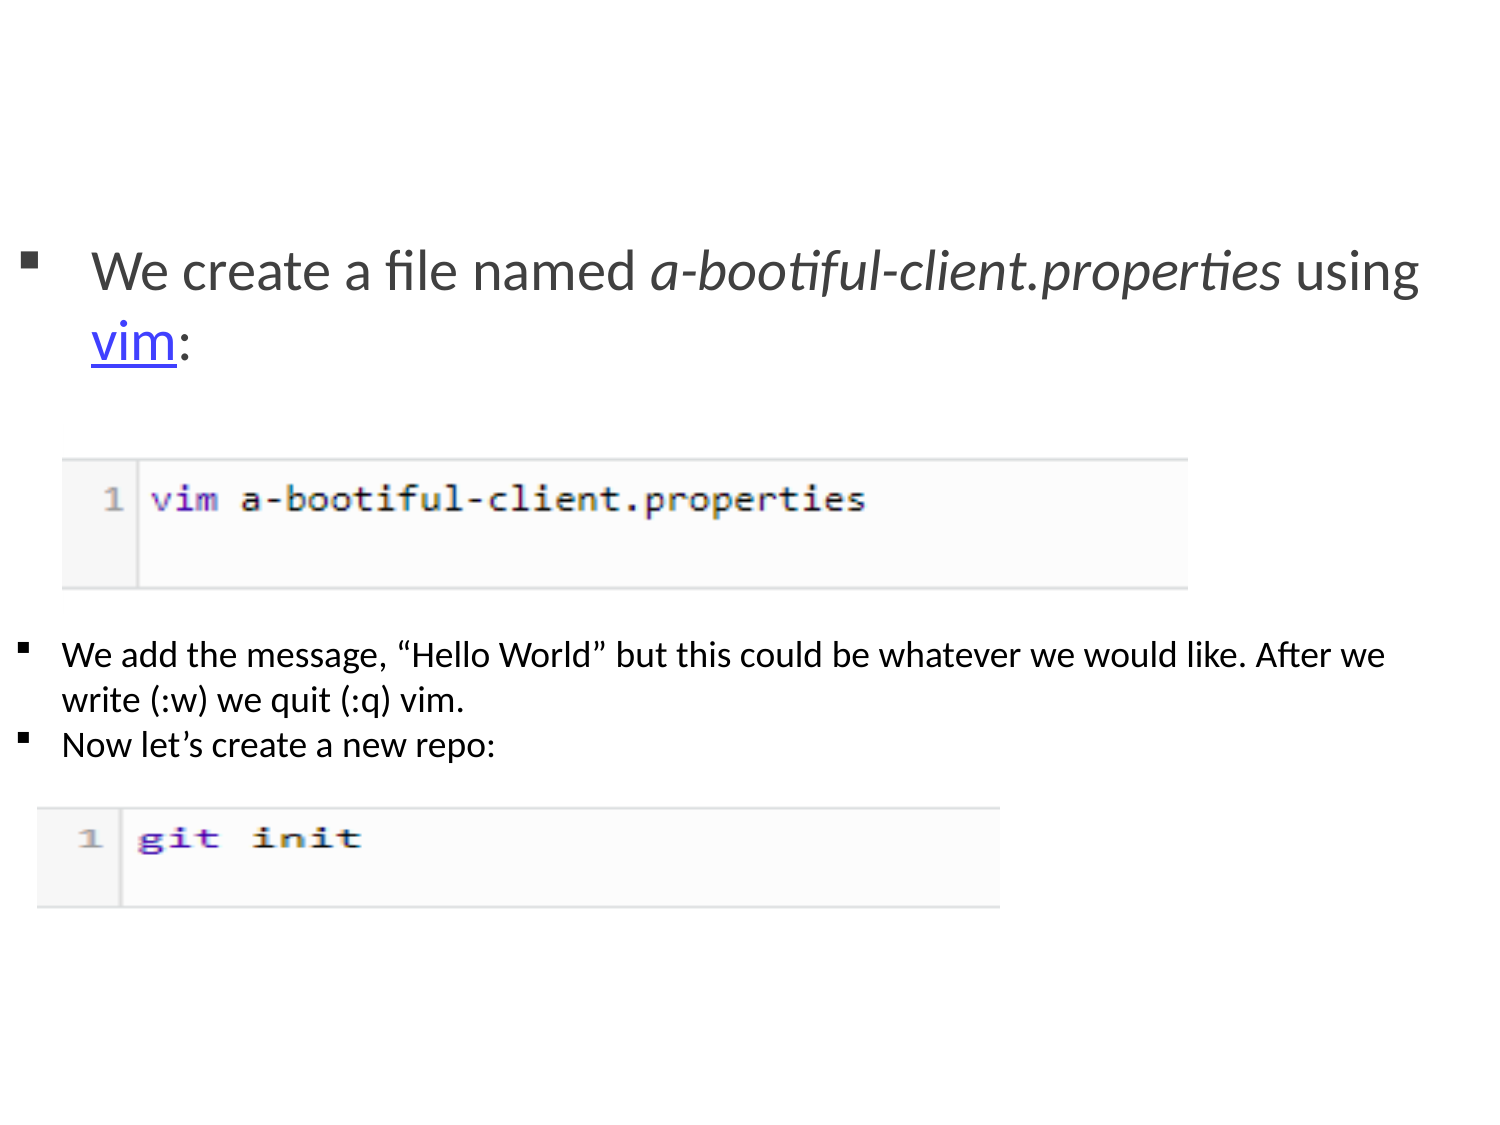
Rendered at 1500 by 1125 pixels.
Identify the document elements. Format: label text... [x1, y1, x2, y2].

text_box We add the message, “Hello World” but this could be whatever we would like. After we write (:w) we quit (:q) vim. Now let’s create a new repo: [0, 622, 1438, 773]
picture [37, 773, 1001, 920]
picture [62, 424, 1188, 614]
subtitle We create a file named a-bootiful-client.properties using vim: [1, 224, 1475, 1113]
